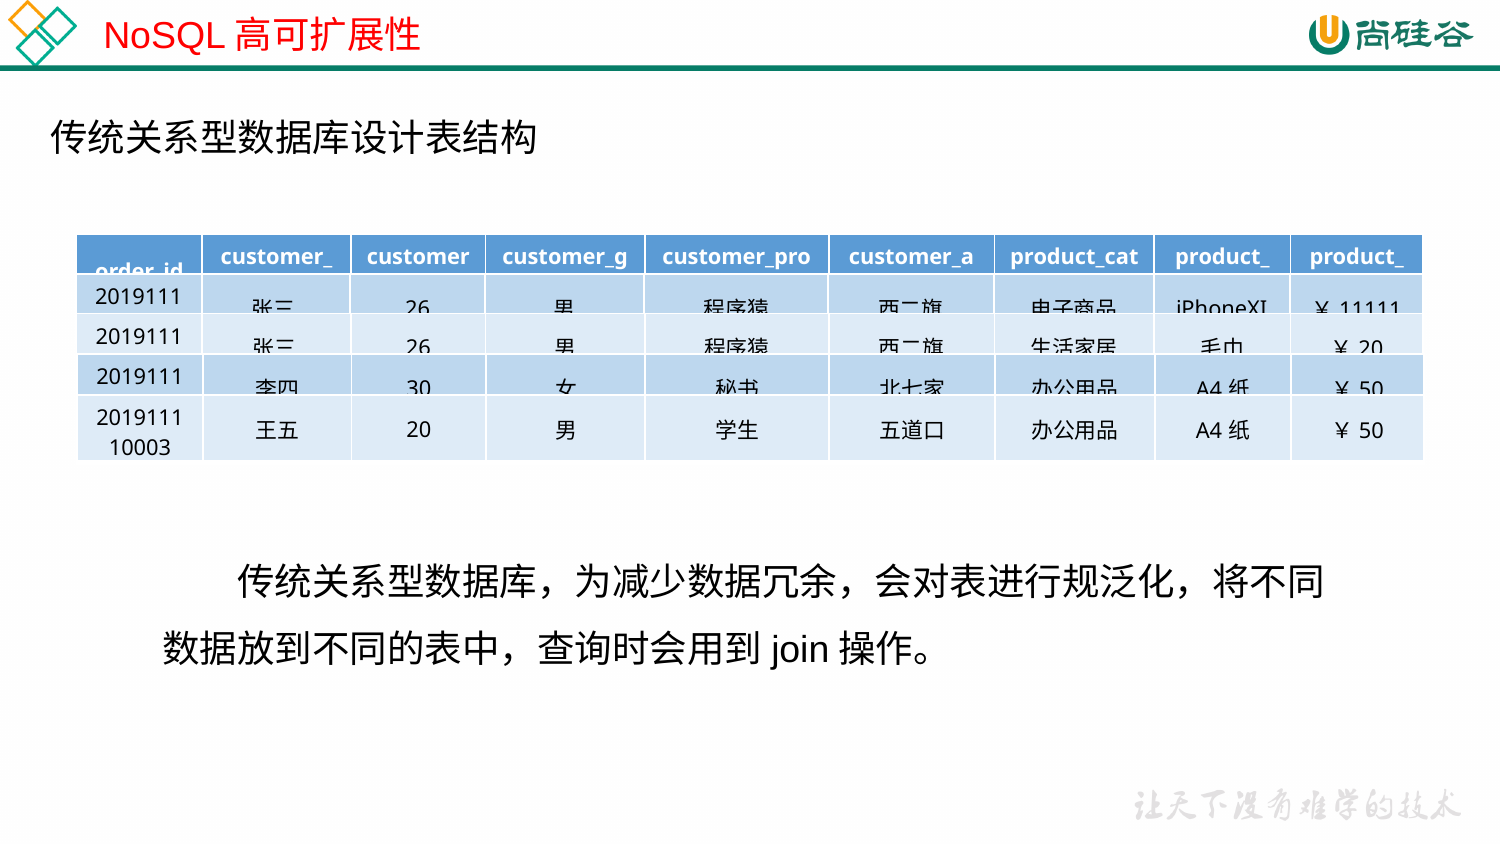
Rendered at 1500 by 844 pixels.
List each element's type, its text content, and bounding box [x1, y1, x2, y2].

table_header 北七家 [830, 355, 994, 394]
text_box 传统关系型数据库设计表结构 [35, 106, 577, 166]
text_box 传统关系型数据库，为减少数据冗余，会对表进行规泛化，将不同数据放到不同的表中，查询时会用到join操作。 [147, 528, 1353, 678]
table_header 毛巾 [1155, 314, 1290, 353]
table_header iPhoneXI [1155, 275, 1289, 313]
table_header customer_name [203, 235, 350, 273]
picture [0, 0, 1500, 844]
table_header 男 [487, 396, 644, 460]
table_header 学生 [646, 396, 828, 460]
table_header 李四 [204, 355, 351, 394]
table_header customer_profession [646, 235, 828, 273]
table_header 西二旗 [829, 275, 993, 313]
table_header 张三 [203, 314, 350, 353]
table_header customer_address [830, 235, 994, 273]
table_header 西二旗 [830, 314, 994, 353]
table_header ￥50 [1292, 396, 1423, 460]
table_header product_price [1291, 235, 1422, 273]
table_header 王五 [204, 396, 351, 460]
table_header A4纸 [1156, 396, 1290, 460]
table_header 男 [486, 275, 643, 313]
table_header 五道口 [830, 396, 994, 460]
table_header customer_age [352, 235, 485, 273]
table_header 秘书 [646, 355, 828, 394]
table_header 办公用品 [996, 396, 1154, 460]
table_header ￥20 [1291, 314, 1422, 353]
table_header 201911110003 [78, 396, 202, 460]
table_header 办公用品 [996, 355, 1154, 394]
table_header 26 [351, 275, 484, 313]
table_header 生活家居 [995, 314, 1153, 353]
table_header 30 [352, 355, 485, 394]
table_header 201911110000 [77, 275, 201, 313]
table_header 程序猿 [645, 275, 827, 313]
table_header 女 [487, 355, 644, 394]
table_header 26 [352, 314, 485, 353]
table_header 男 [486, 314, 644, 353]
table_header 201911110001 [77, 314, 201, 353]
text_box NoSQL高可扩展性 [88, 3, 479, 64]
table_header 张三 [203, 275, 349, 313]
table_header customer_gender [486, 235, 644, 273]
table_header 程序猿 [646, 314, 828, 353]
table_header ￥50 [1292, 355, 1423, 394]
table_header product_name [1155, 235, 1290, 273]
table_header 201911110002 [78, 355, 202, 394]
table_header product_category [995, 235, 1153, 273]
table_header 电子商品 [995, 275, 1153, 313]
table_header order_id [77, 235, 201, 273]
table_header A4纸 [1156, 355, 1290, 394]
table_header ￥11111 [1291, 275, 1422, 313]
table_header 20 [352, 396, 485, 460]
